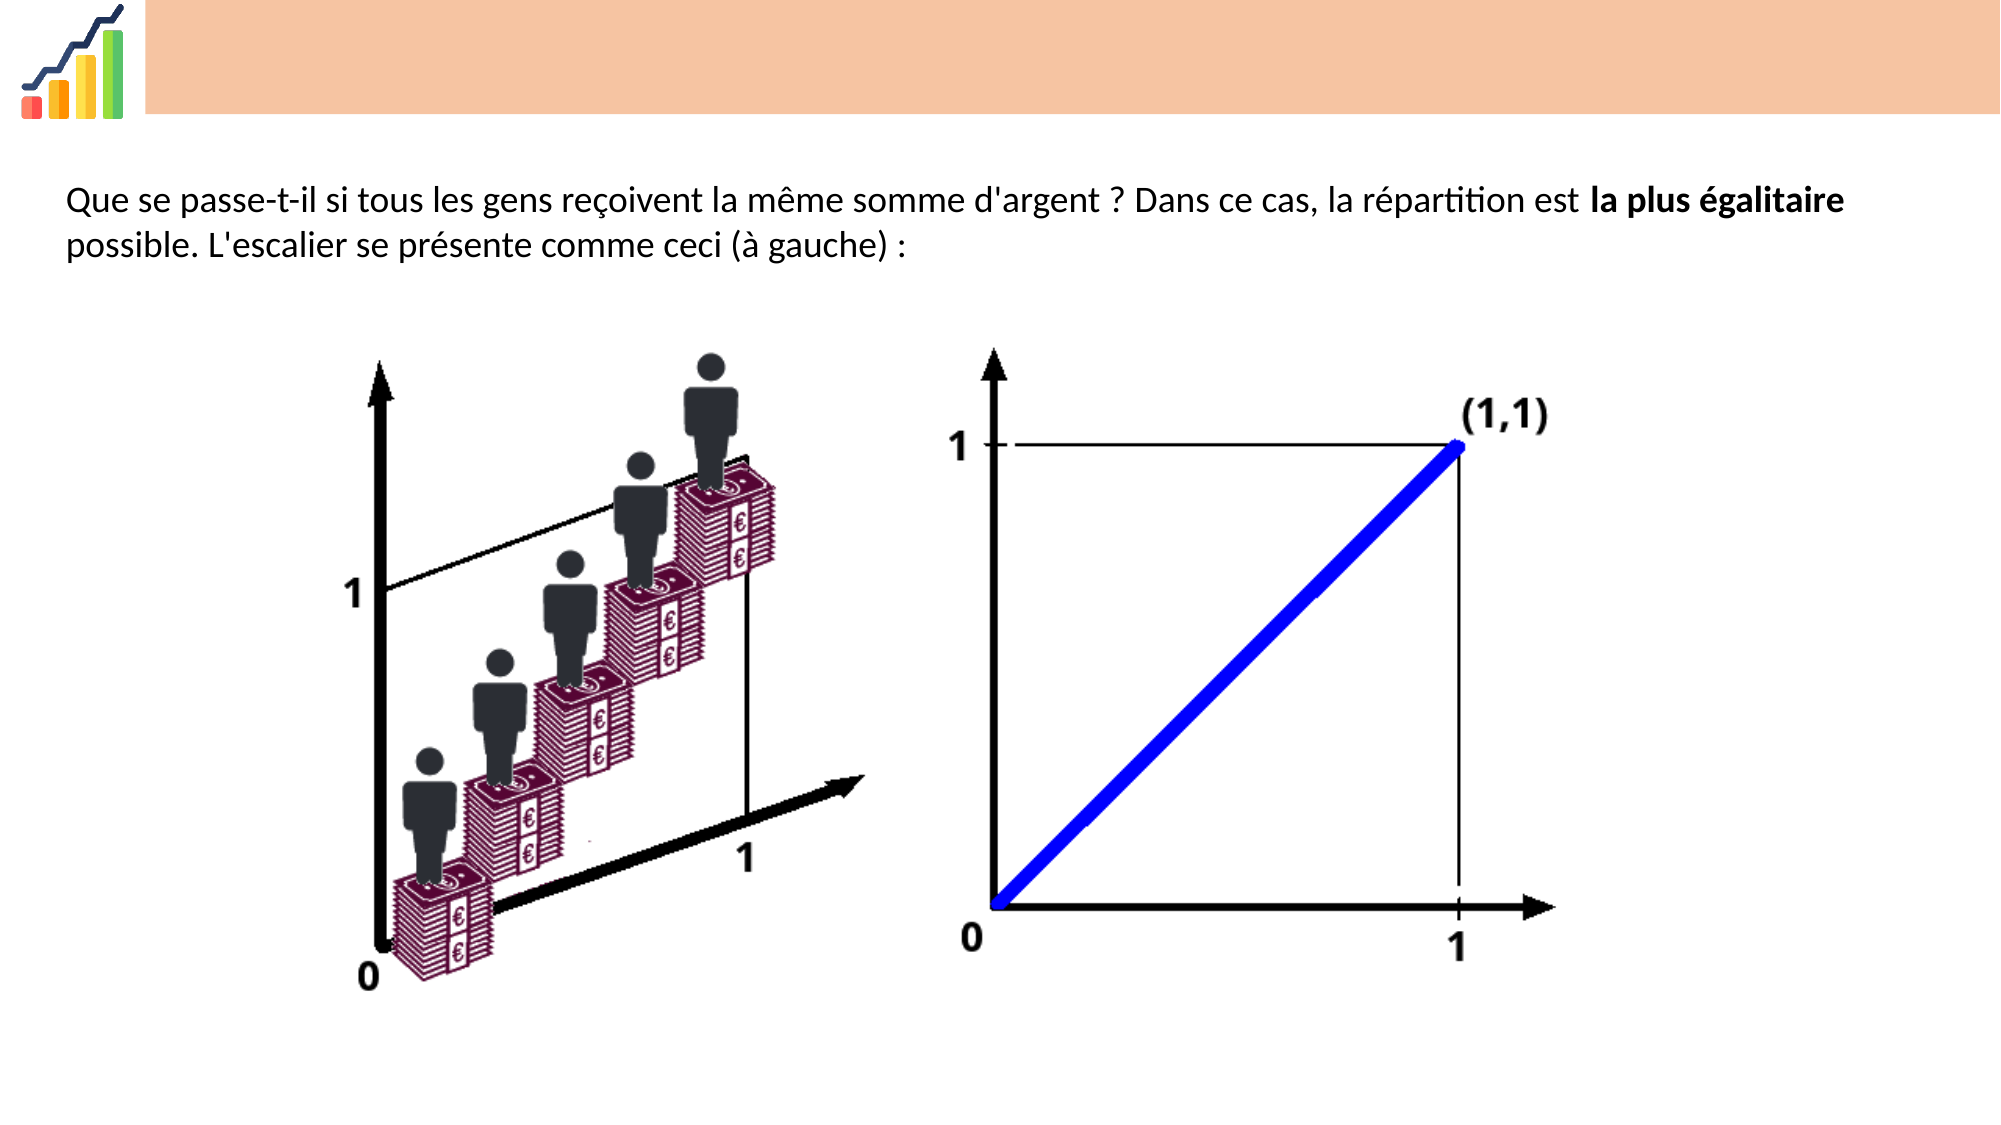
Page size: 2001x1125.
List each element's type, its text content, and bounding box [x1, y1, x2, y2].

picture [15, 4, 130, 119]
text_box Que se passe-t-il si tous les gens reçoivent la même somme d'argent ? Dans ce cas, la répartition est la plus égalitaire possible. L'escalier se présente comme ceci (à gauche) : [51, 168, 1949, 273]
text_box [145, 0, 2000, 115]
picture [265, 323, 1592, 1027]
